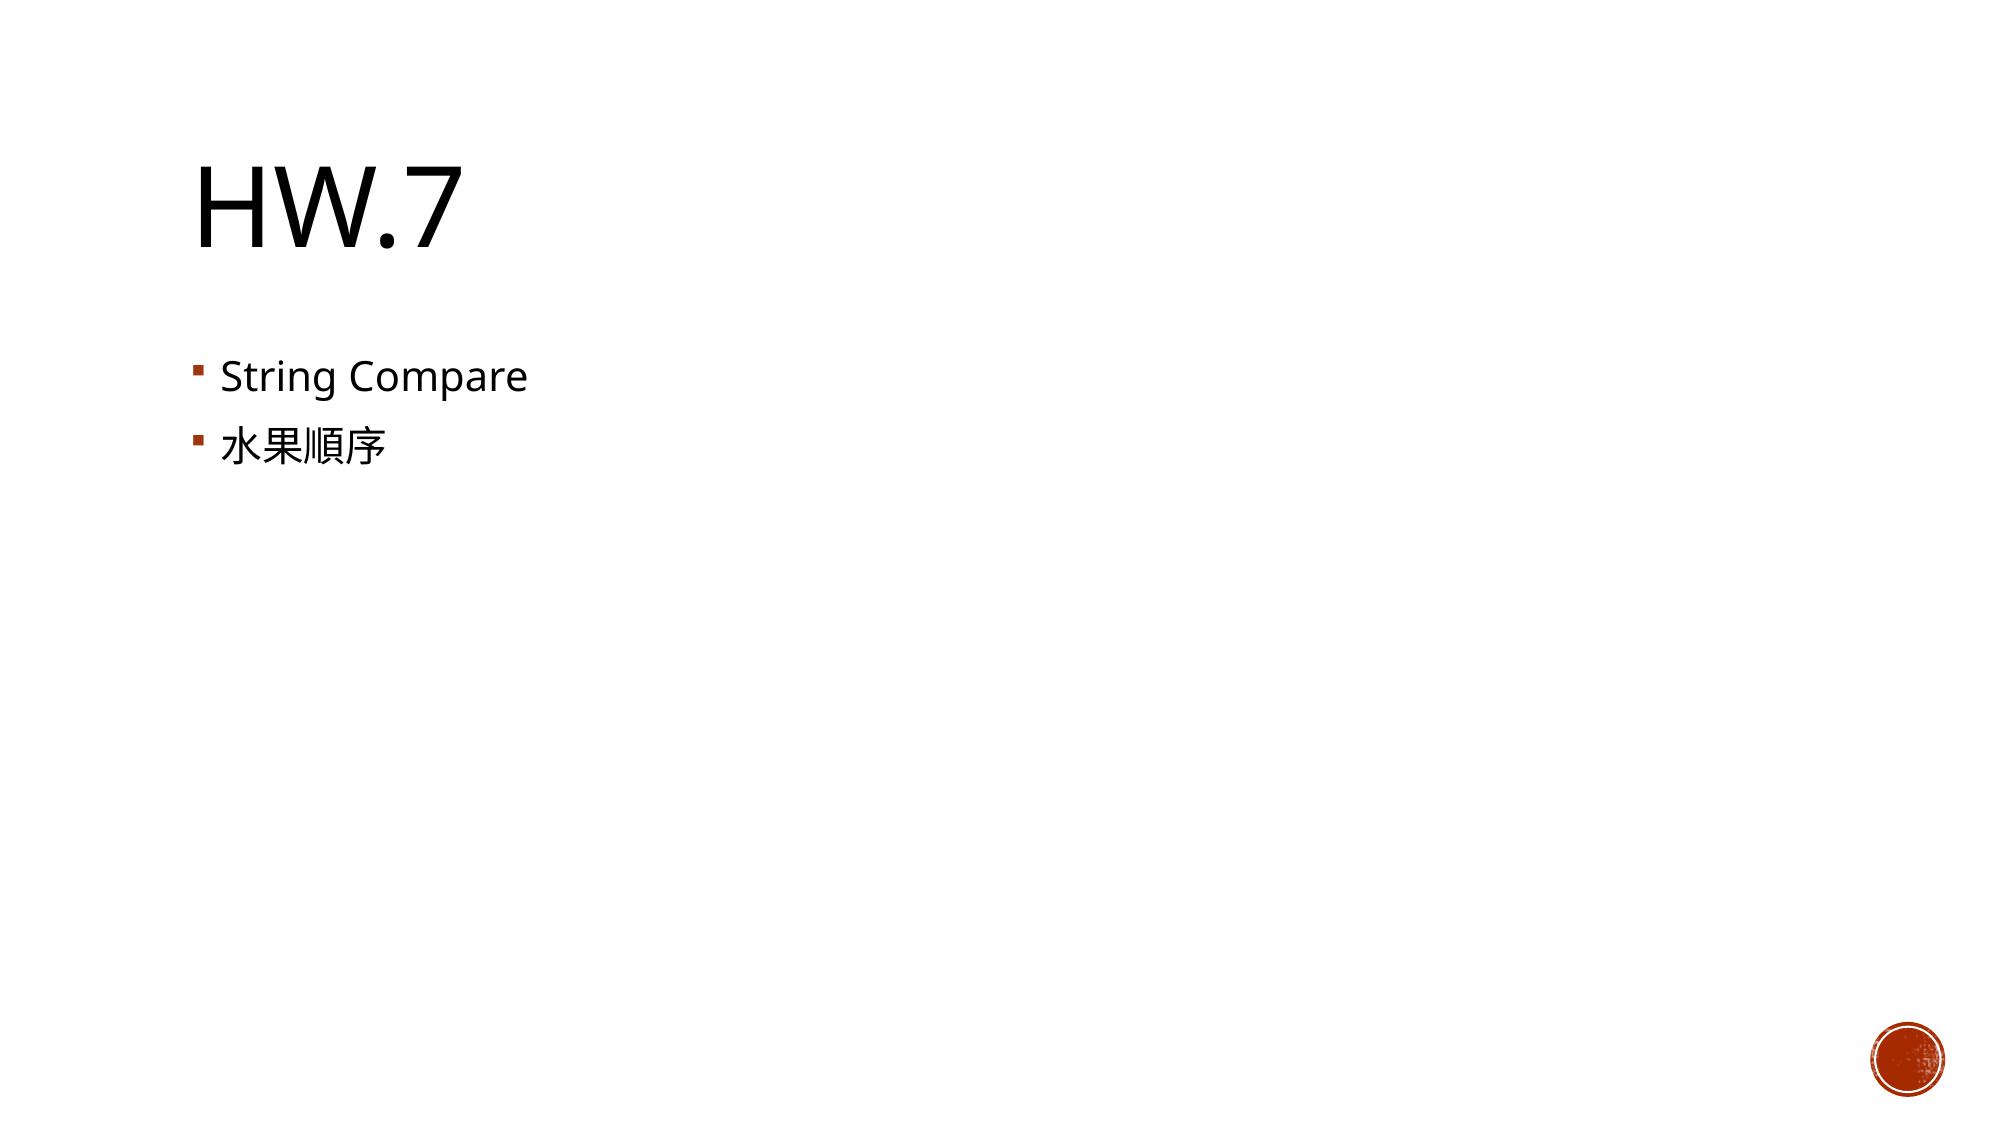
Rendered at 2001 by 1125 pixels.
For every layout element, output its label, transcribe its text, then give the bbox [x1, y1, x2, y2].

list String Compare 水果順序 [175, 348, 1826, 1013]
title Hw.7 [175, 79, 1826, 344]
